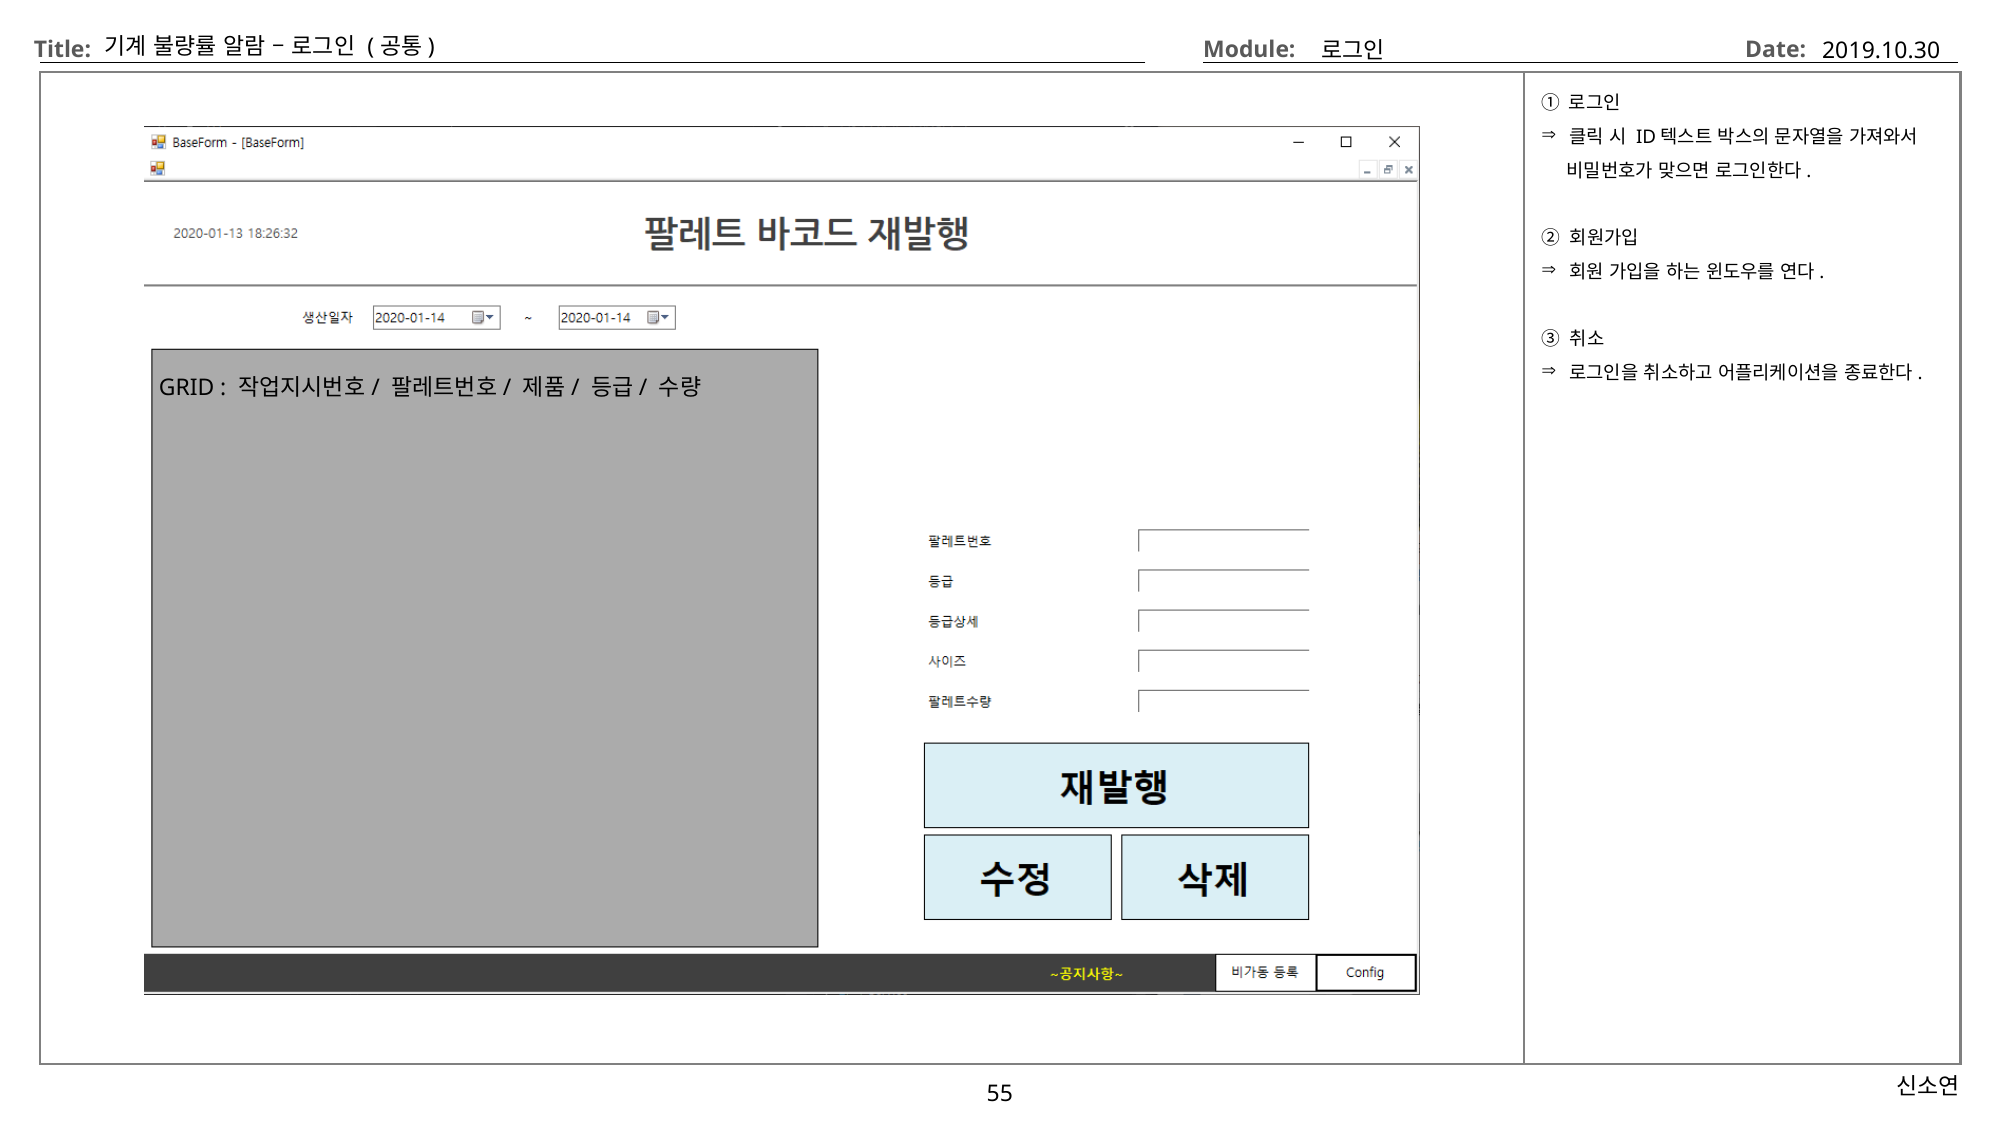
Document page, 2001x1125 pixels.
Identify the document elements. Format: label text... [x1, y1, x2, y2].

list 2019.10.30 [1822, 31, 1990, 67]
picture [144, 126, 1420, 995]
text_box ① 로그인 클릭 시 ID텍스트 박스의 문자열을 가져와서 비밀번호가 맞으면 로그인한다. ② 회원가입 회원 가입을 하는 윈도우를 연다. ③ 취소 로그인을 취소하고 어플리케이션을 종료한다. [1526, 72, 1960, 425]
list 로그인 [1321, 31, 1651, 67]
title 기계 불량률 알람 – 로그인 (공통) [104, 29, 1123, 66]
list 신소연 [1526, 1067, 1960, 1103]
